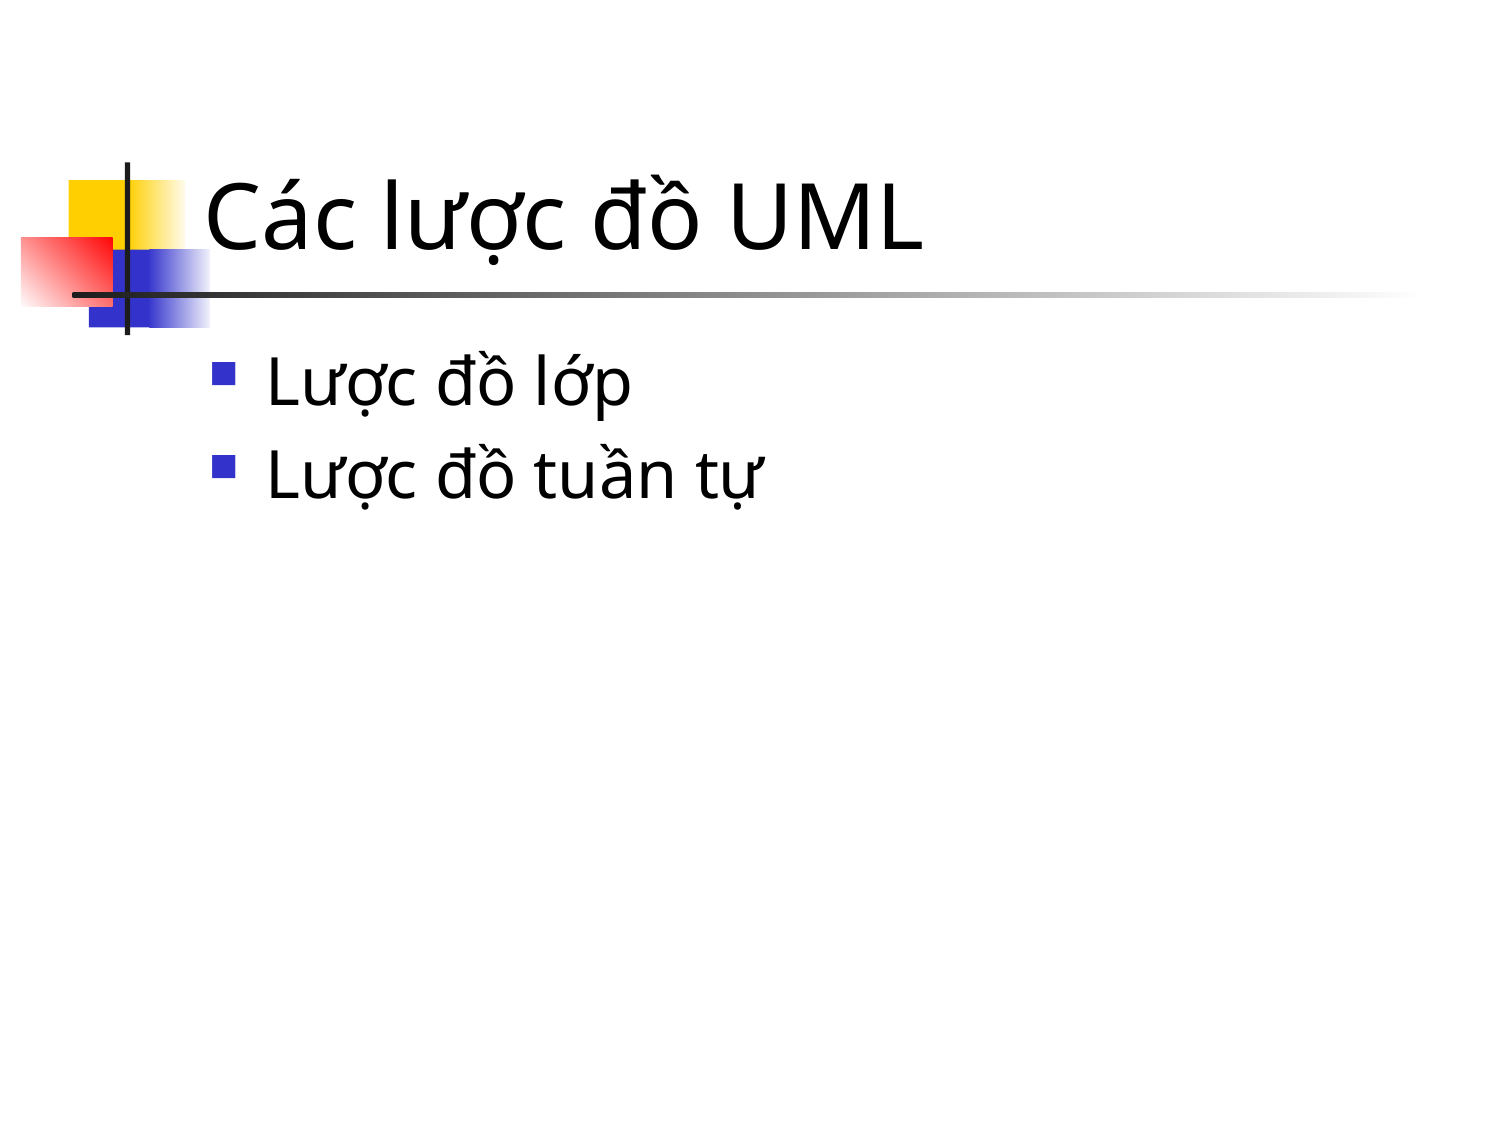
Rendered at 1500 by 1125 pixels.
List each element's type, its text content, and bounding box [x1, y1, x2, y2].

list Lược đồ lớp Lược đồ tuần tự [193, 331, 1469, 1006]
title Các lược đồ UML [188, 35, 1468, 275]
